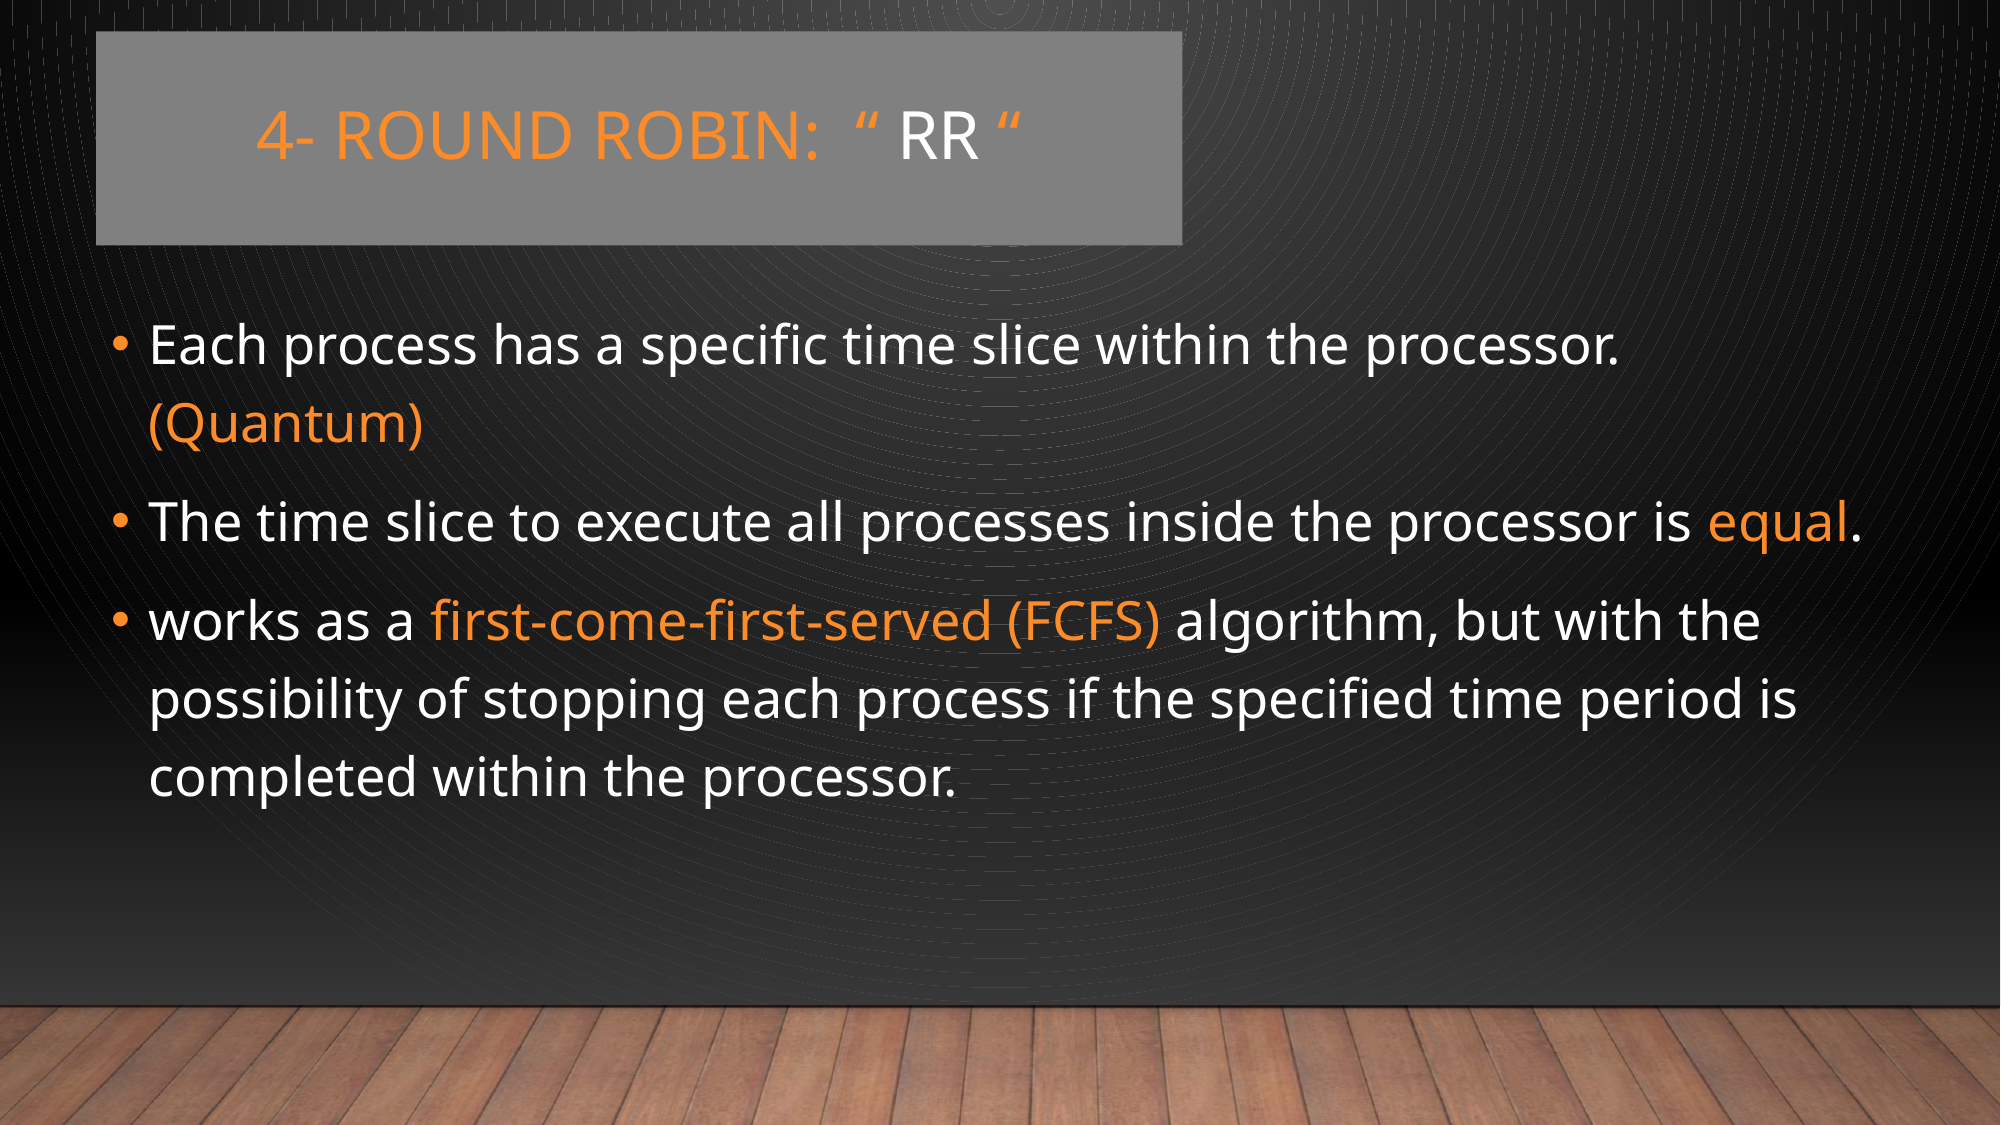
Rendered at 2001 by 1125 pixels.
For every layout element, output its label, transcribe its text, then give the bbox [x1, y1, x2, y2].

list Each process has a specific time slice within the processor. (Quantum) The time slice to execute all processes inside the processor is equal. works as a first-come-first-served (FCFS) algorithm, but with the possibility of stopping each process if the specified time period is completed within the processor. [96, 289, 1904, 1006]
title 4- round robin: “ rr “ [96, 31, 1183, 246]
picture [0, 1005, 2000, 1125]
